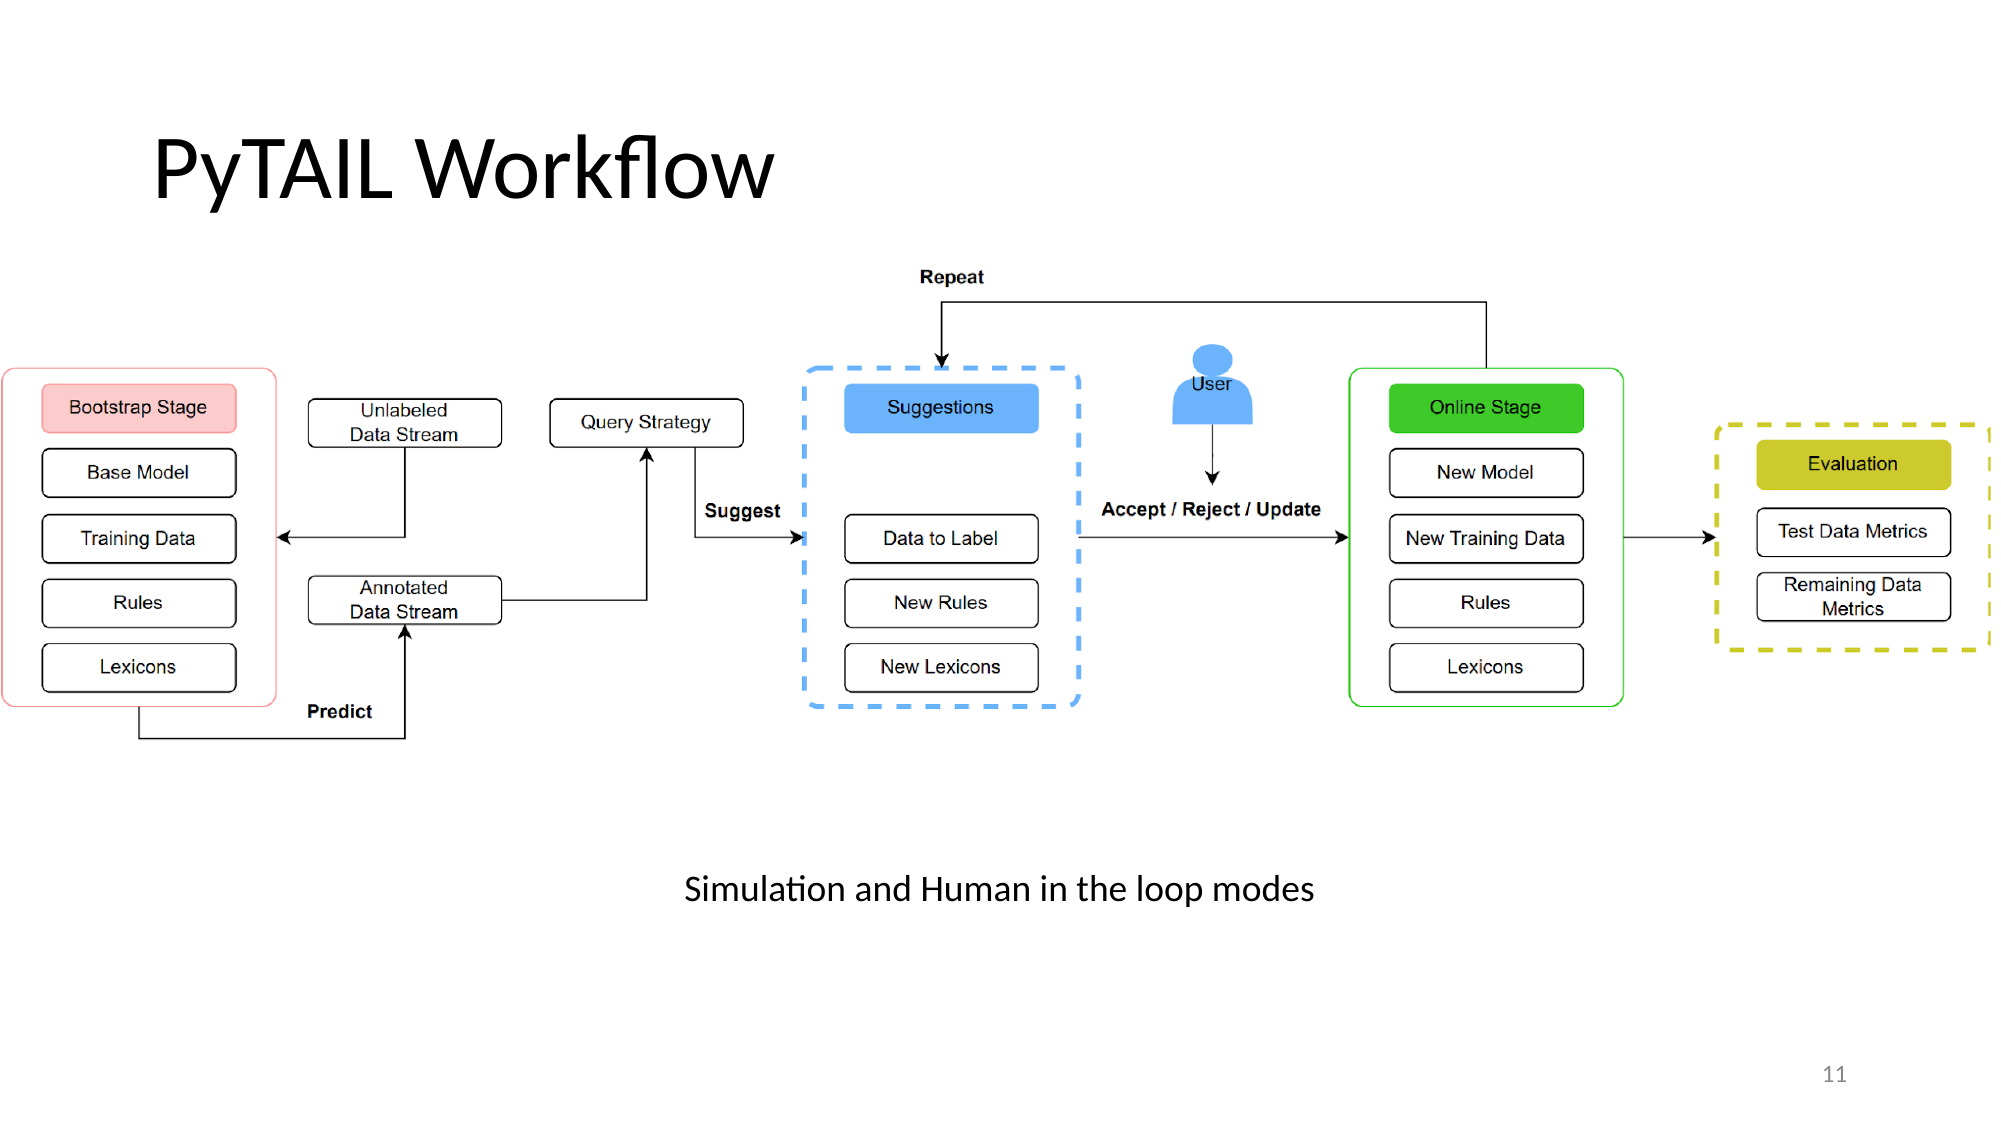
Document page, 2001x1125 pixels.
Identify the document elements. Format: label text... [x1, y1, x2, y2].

picture [0, 261, 1992, 757]
title PyTAIL Workflow [137, 59, 1863, 258]
text_box Simulation and Human in the loop modes [501, 856, 1499, 917]
slide_number ‹#› [1412, 1042, 1863, 1103]
